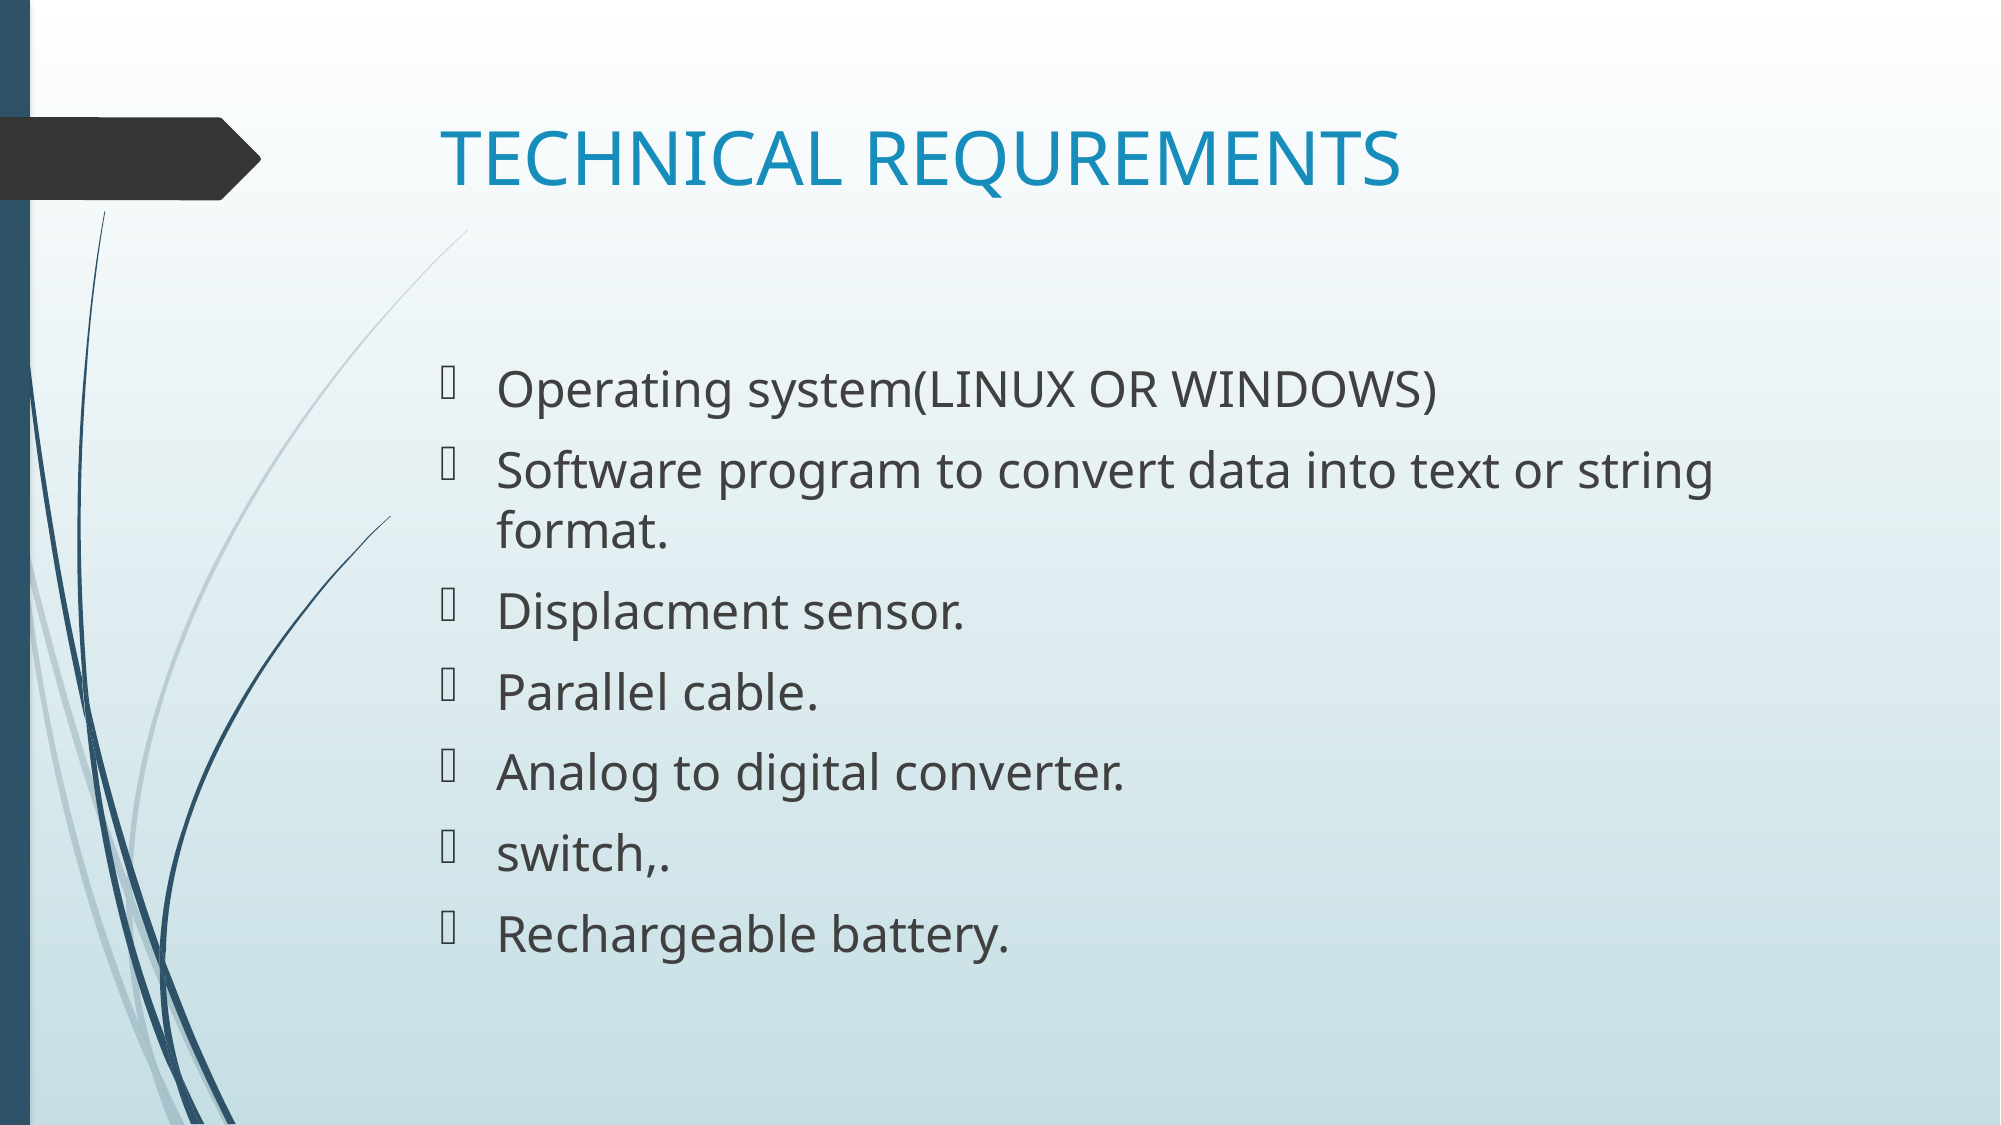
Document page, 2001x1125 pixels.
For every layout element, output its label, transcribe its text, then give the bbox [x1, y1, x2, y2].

list Operating system(LINUX OR WINDOWS) Software program to convert data into text or string format. Displacment sensor. Parallel cable. Analog to digital converter. switch,. Rechargeable battery. [424, 350, 1888, 970]
title TECHNICAL REQUREMENTS [425, 102, 1888, 313]
